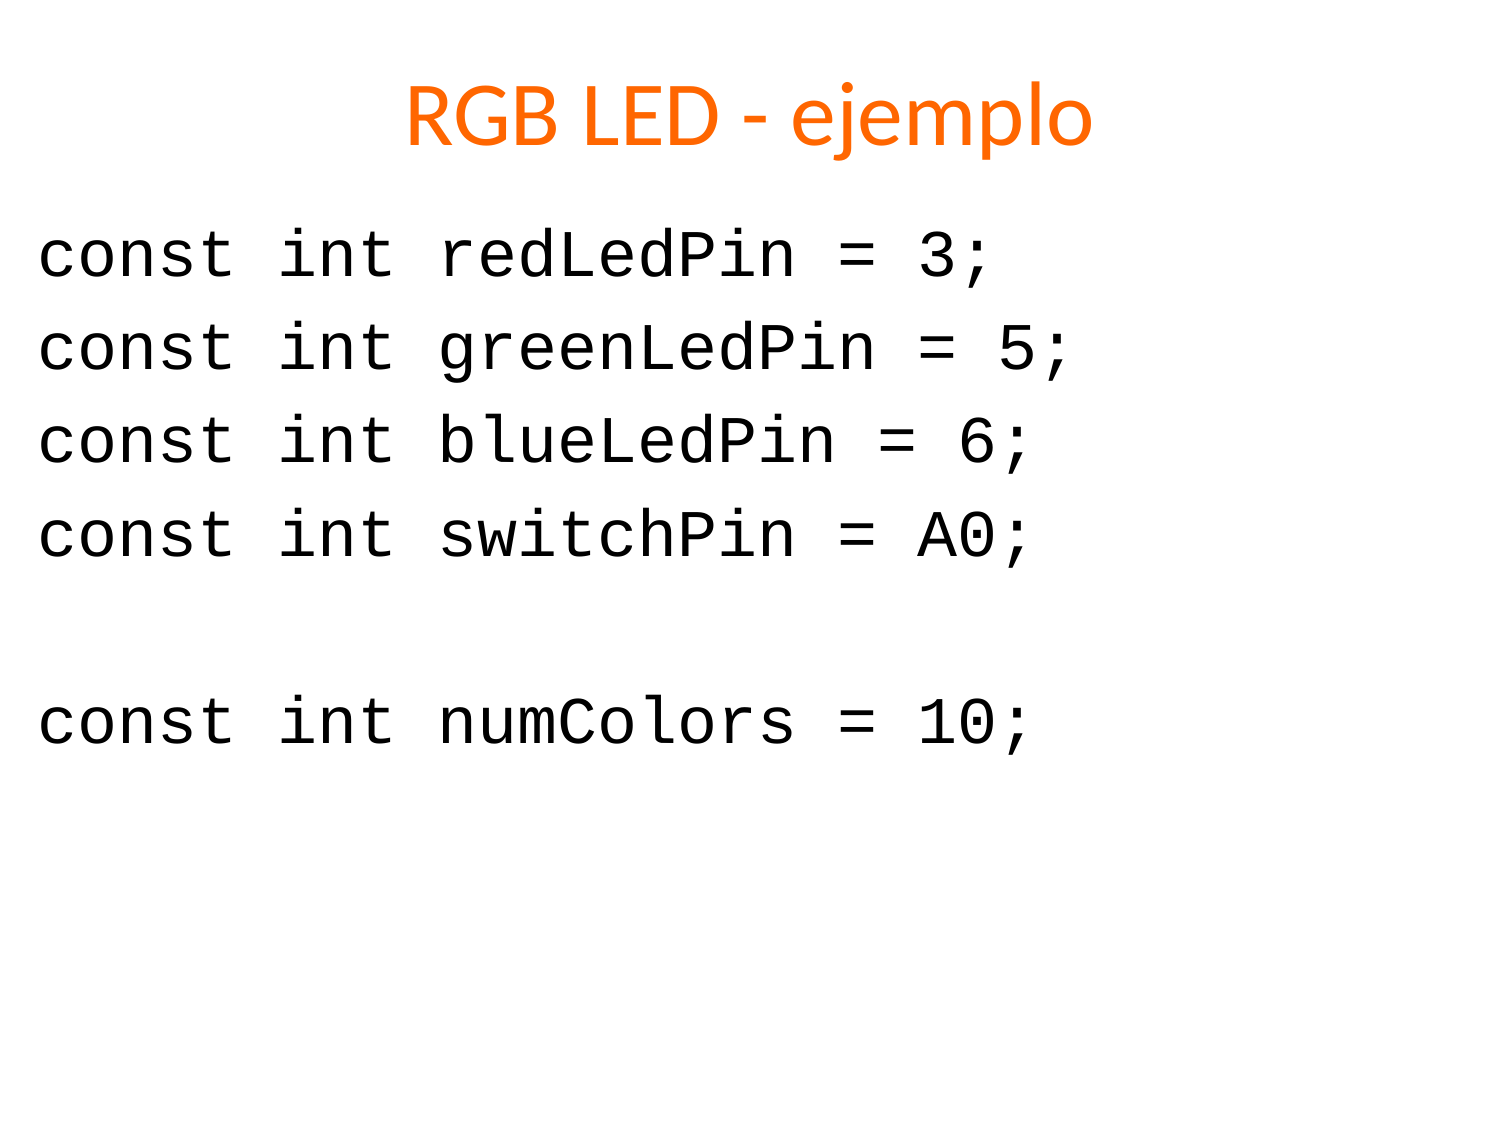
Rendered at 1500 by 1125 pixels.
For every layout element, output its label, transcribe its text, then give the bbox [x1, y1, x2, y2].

text_box const int redLedPin = 3; const int greenLedPin = 5; const int blueLedPin = 6; const int switchPin = A0; const int numColors = 10; [22, 201, 1487, 1080]
title RGB LED - ejemplo [75, 45, 1425, 172]
